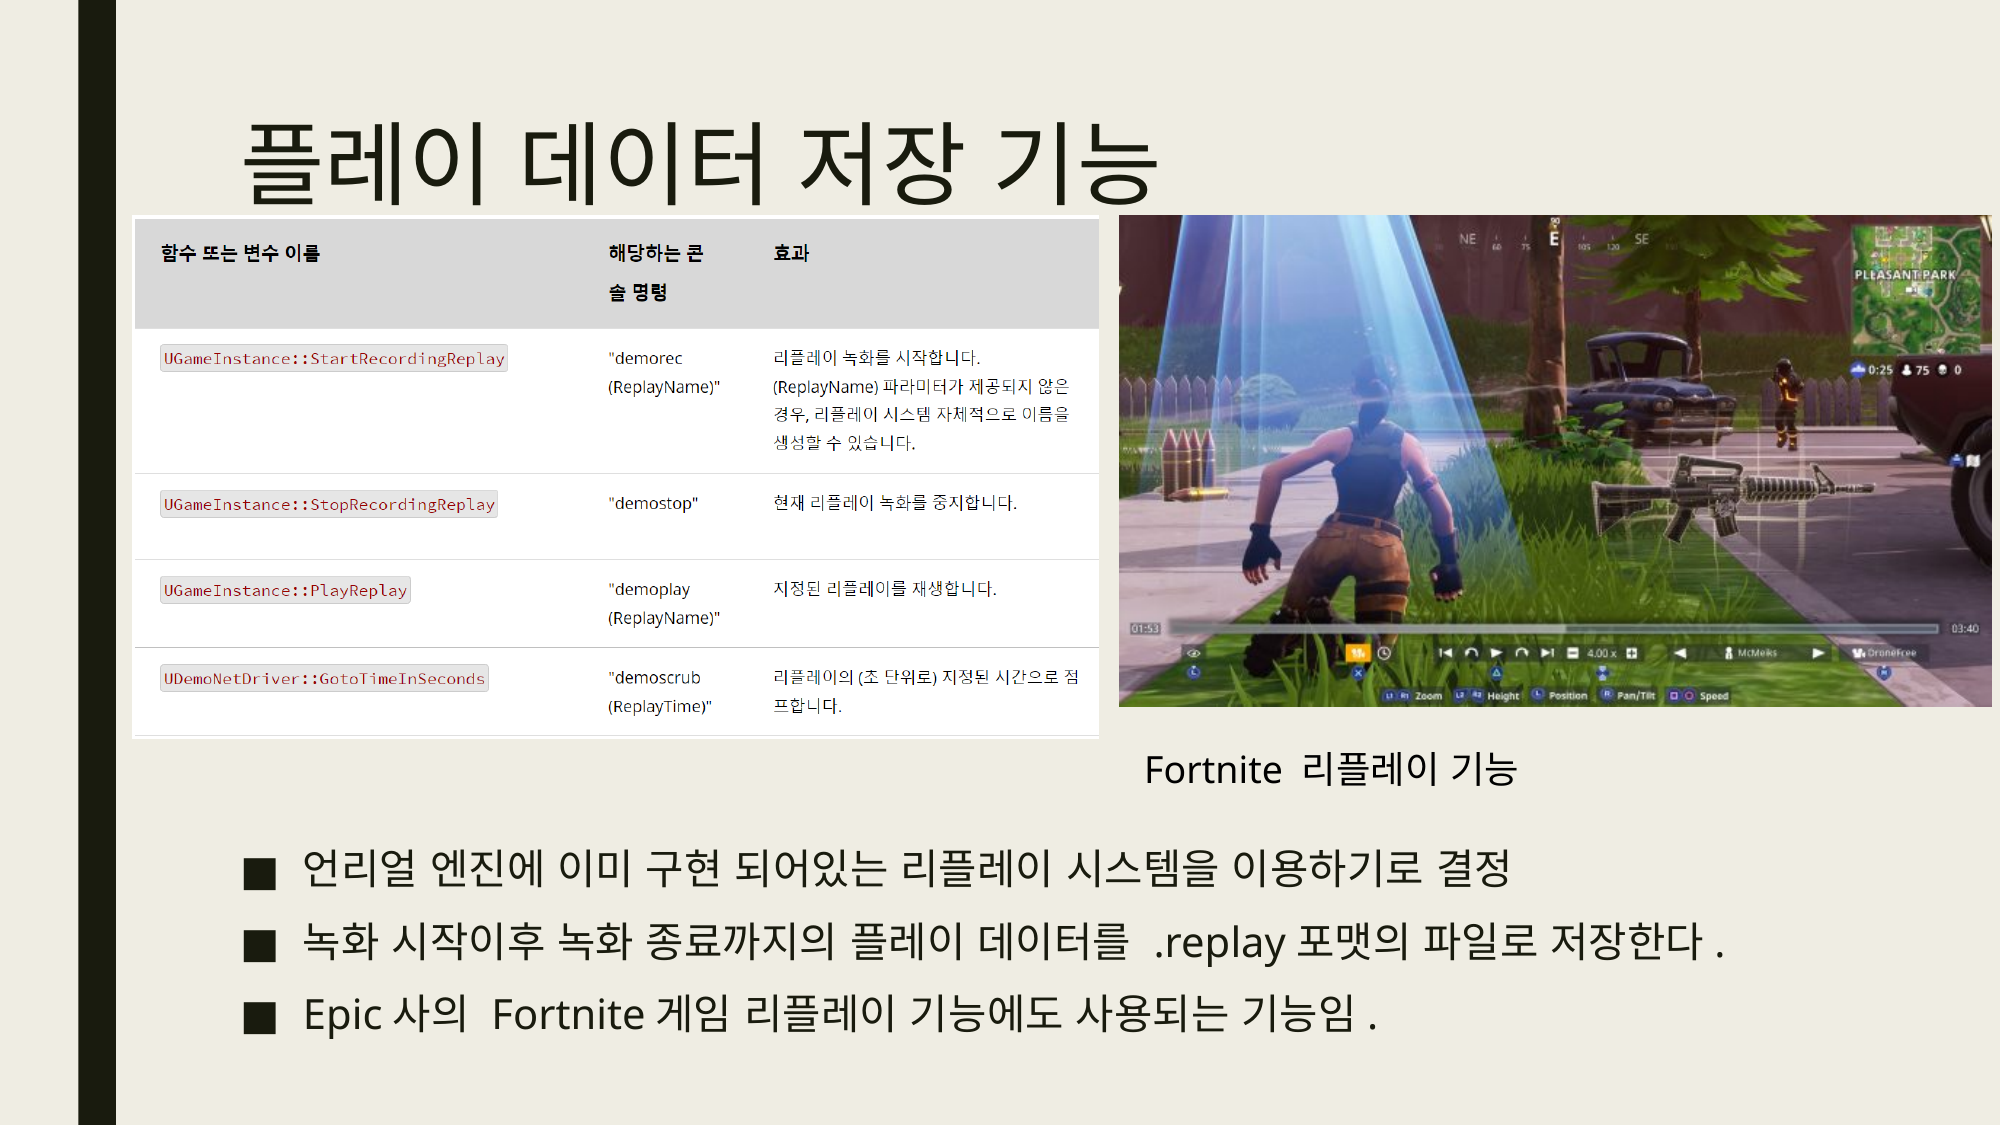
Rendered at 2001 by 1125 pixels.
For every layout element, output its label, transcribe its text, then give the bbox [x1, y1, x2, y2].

picture [1119, 215, 1992, 707]
text_box Fortnite 리플레이 기능 [1129, 738, 1650, 798]
picture [131, 215, 1099, 739]
title 플레이 데이터 저장 기능 [225, 112, 1800, 357]
list 언리얼 엔진에 이미 구현 되어있는 리플레이 시스템을 이용하기로 결정 녹화 시작이후 녹화 종료까지의 플레이 데이터를 .replay포맷의 파일로 저장한다. Epic사의 Fortnite게임 리플레이 기능에도 사용되는 기능임. [225, 839, 1800, 1070]
